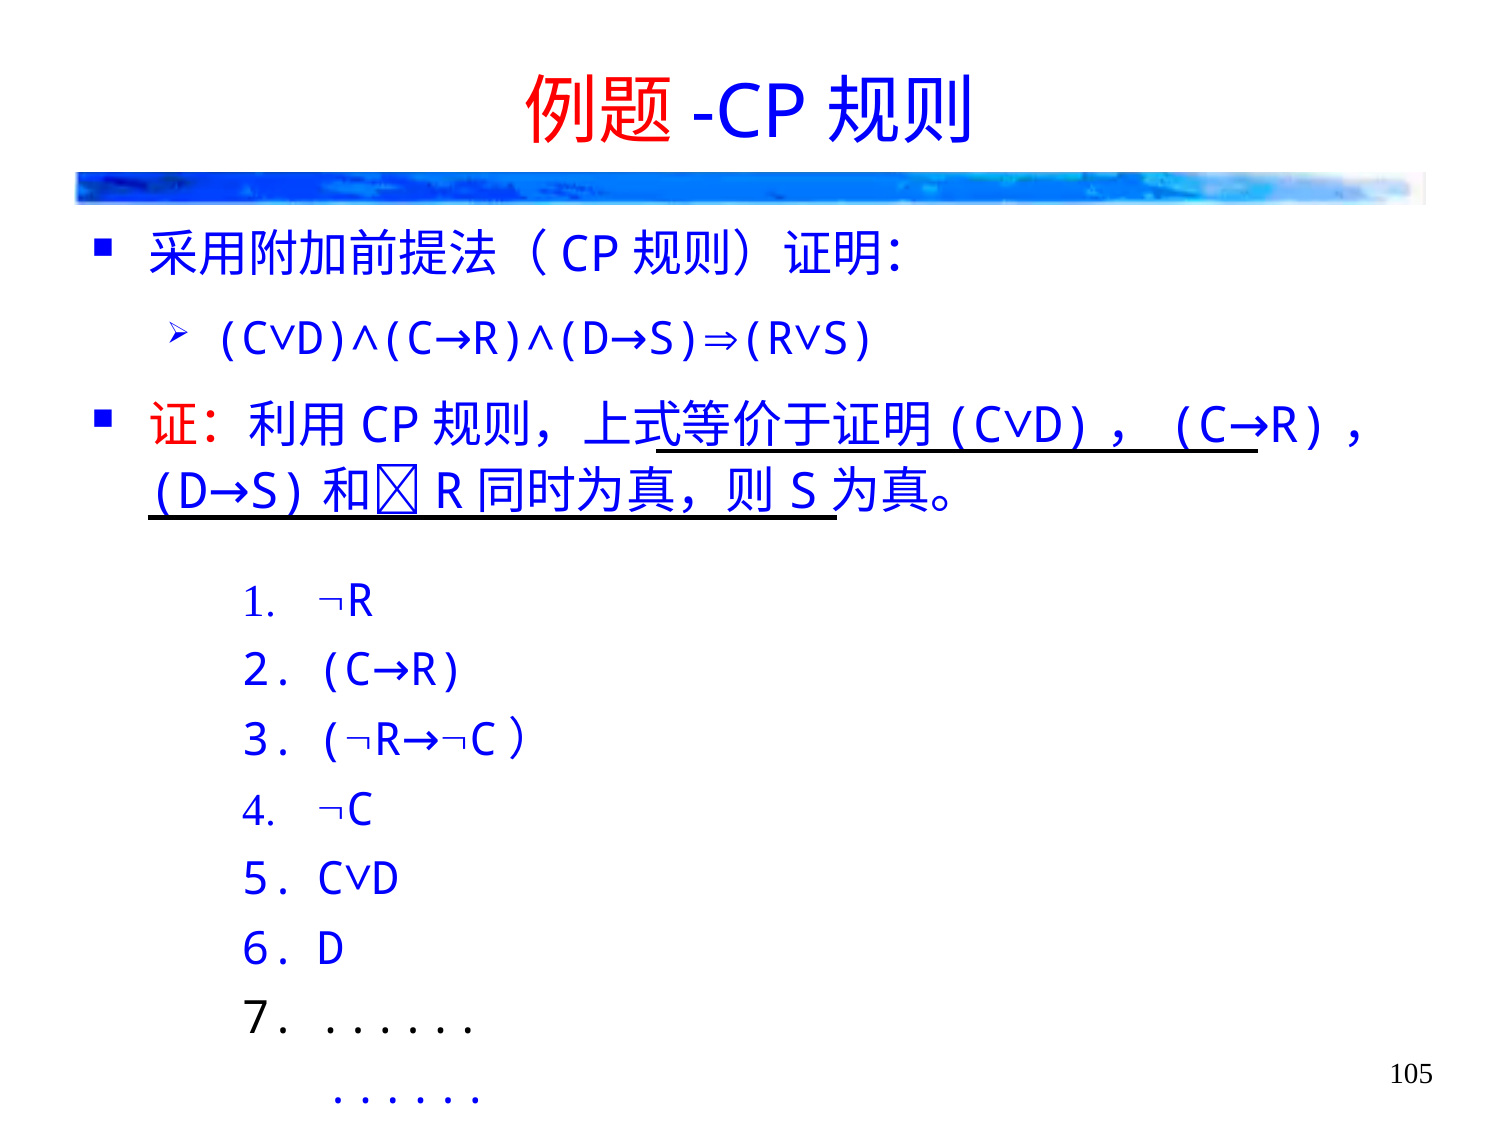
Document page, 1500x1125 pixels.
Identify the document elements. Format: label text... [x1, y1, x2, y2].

picture [74, 172, 1426, 205]
slide_number 105 [1340, 1046, 1483, 1101]
list 采用附加前提法（CP规则）证明： (C∨D)∧(C→R)∧(D→S)(R∨S) 证：利用CP规则，上式等价于证明(C∨D)，(C→R)，(D→S)和R同时为真，则S为真。 R (C→R) (R→C） C C∨D D ...... ...... [76, 207, 1424, 1001]
title 例题-CP规则 [111, 54, 1388, 162]
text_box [147, 450, 1259, 518]
